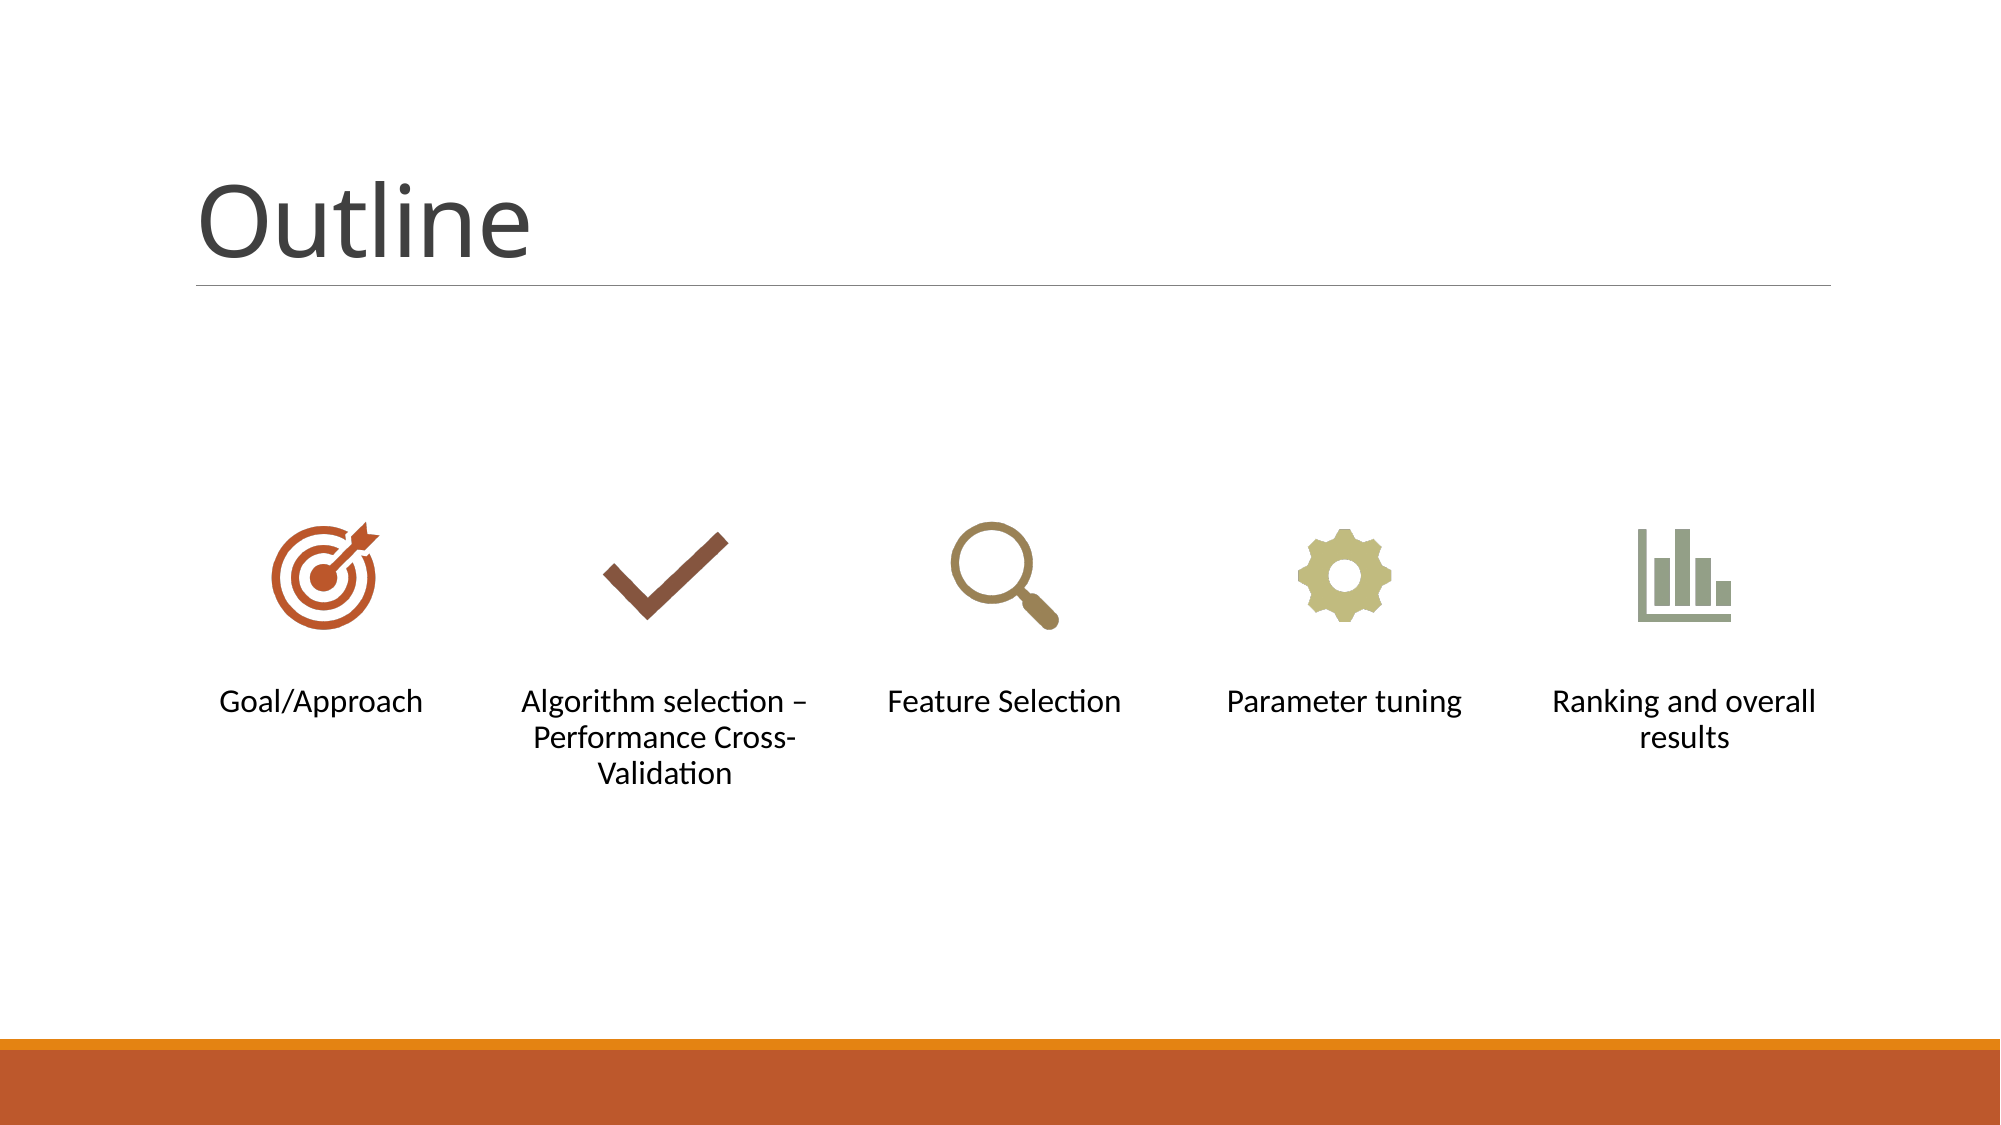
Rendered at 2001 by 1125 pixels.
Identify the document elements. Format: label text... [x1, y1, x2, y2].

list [179, 343, 1831, 966]
title Outline [180, 47, 1830, 285]
